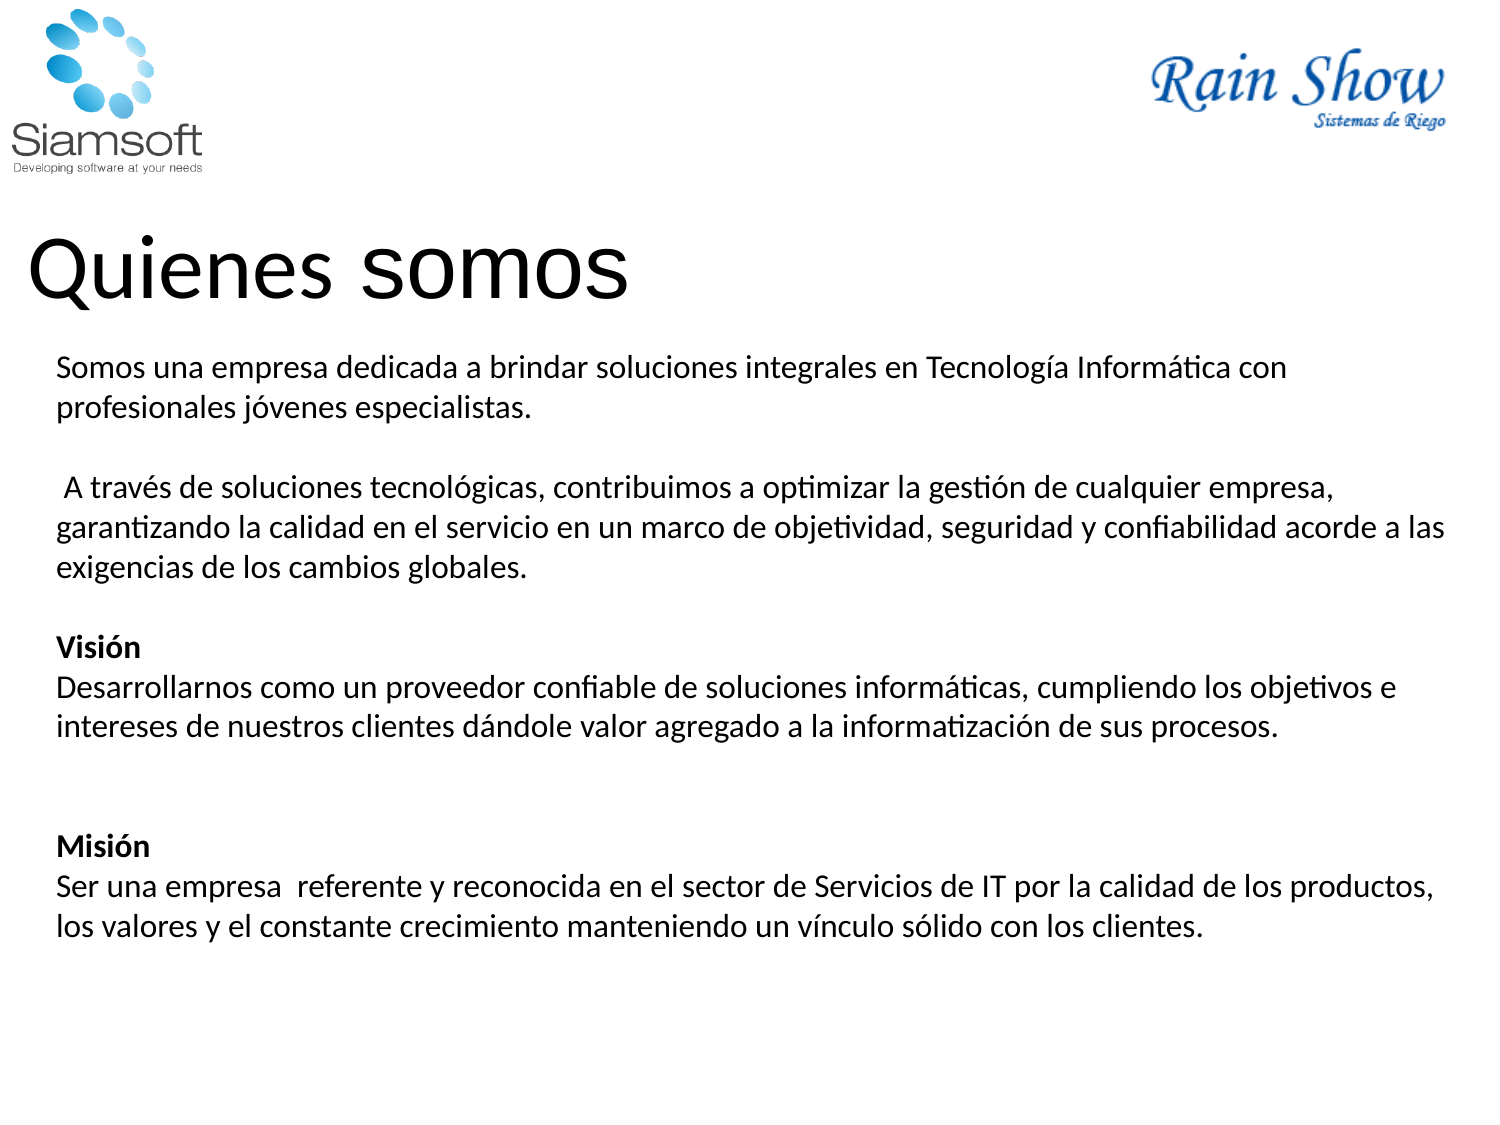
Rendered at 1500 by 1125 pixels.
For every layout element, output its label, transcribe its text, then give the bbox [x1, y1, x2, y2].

picture [1139, 44, 1466, 139]
title Quienes somos [12, 196, 786, 327]
picture [12, 8, 203, 174]
text_box Somos una empresa dedicada a brindar soluciones integrales en Tecnología Informática con profesionales jóvenes especialistas. A través de soluciones tecnológicas, contribuimos a optimizar la gestión de cualquier empresa, garantizando la calidad en el servicio en un marco de objetividad, seguridad y confiabilidad acorde a las exigencias de los cambios globales. Visión Desarrollarnos como un proveedor confiable de soluciones informáticas, cumpliendo los objetivos e intereses de nuestros clientes dándole valor agregado a la informatización de sus procesos. Misión Ser una empresa referente y reconocida en el sector de Servicios de IT por la calidad de los productos, los valores y el constante crecimiento manteniendo un vínculo sólido con los clientes. [41, 338, 1465, 992]
